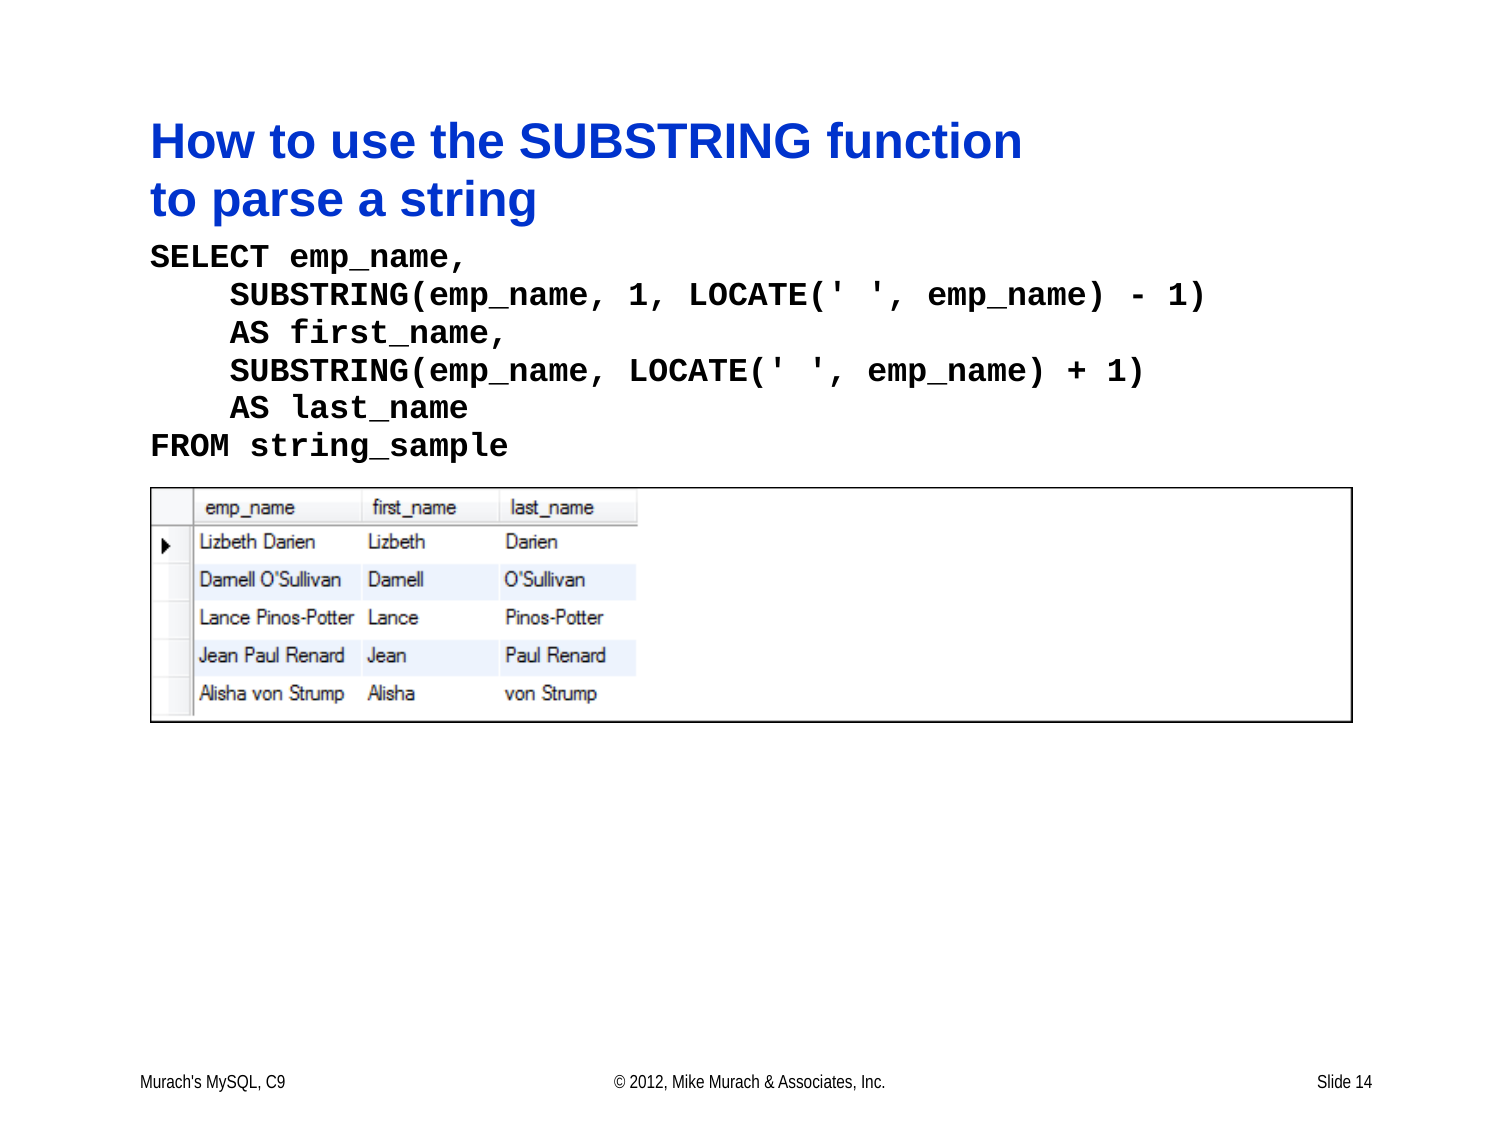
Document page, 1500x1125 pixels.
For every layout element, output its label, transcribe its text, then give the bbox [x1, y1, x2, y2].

slide_number Slide 14 [1074, 1024, 1388, 1101]
picture [149, 487, 1354, 724]
footer © 2012, Mike Murach & Associates, Inc. [474, 1024, 1026, 1101]
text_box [149, 112, 1358, 566]
slide_number Murach's MySQL, C9 [124, 1024, 451, 1101]
